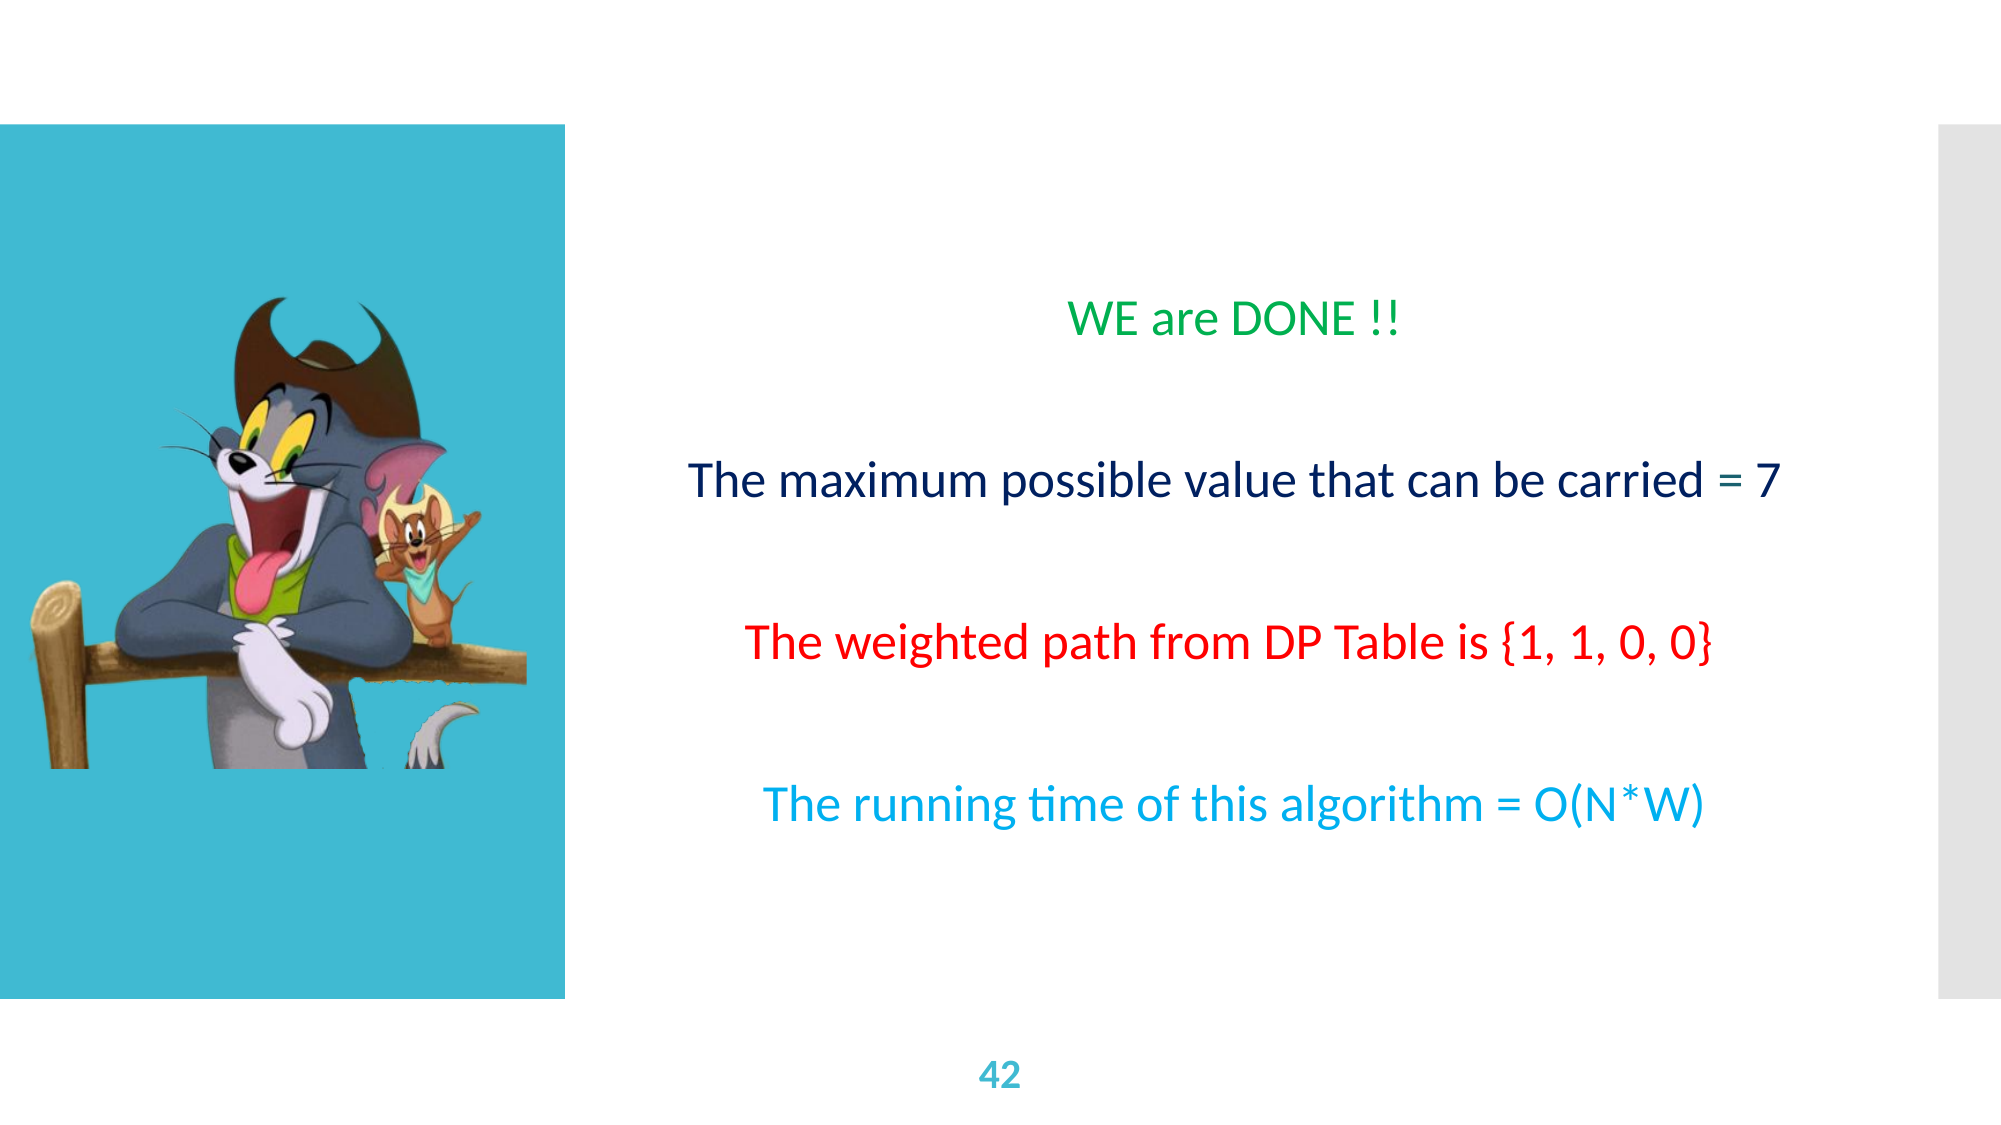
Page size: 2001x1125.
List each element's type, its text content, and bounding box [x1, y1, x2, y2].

slide_number 42 [874, 1042, 1126, 1103]
text_box WE are DONE !! The maximum possible value that can be carried = 7 The weighted path from DP Table is {1, 1, 0, 0} The running time of this algorithm = O(N*W) [634, 141, 1835, 982]
picture [0, 271, 527, 769]
